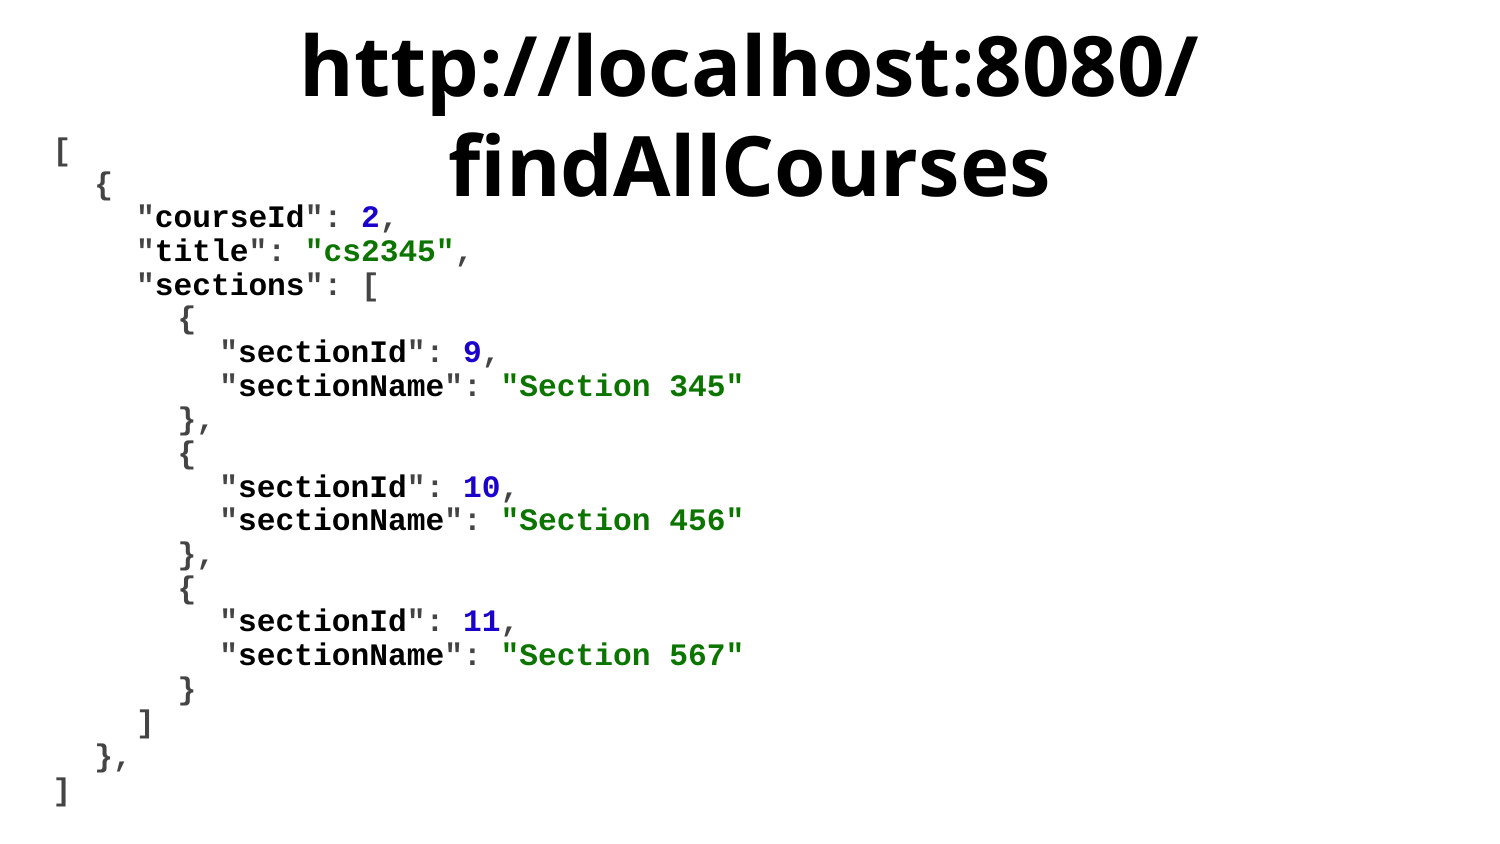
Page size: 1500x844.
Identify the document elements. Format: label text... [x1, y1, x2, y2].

title http://localhost:8080/findAllCourses [0, 0, 1500, 119]
list [ { "courseId": 2, "title": "cs2345", "sections": [ { "sectionId": 9, "sectionName": "Section 345" }, { "sectionId": 10, "sectionName": "Section 456" }, { "sectionId": 11, "sectionName": "Section 567" } ] }, ] [37, 119, 1500, 844]
